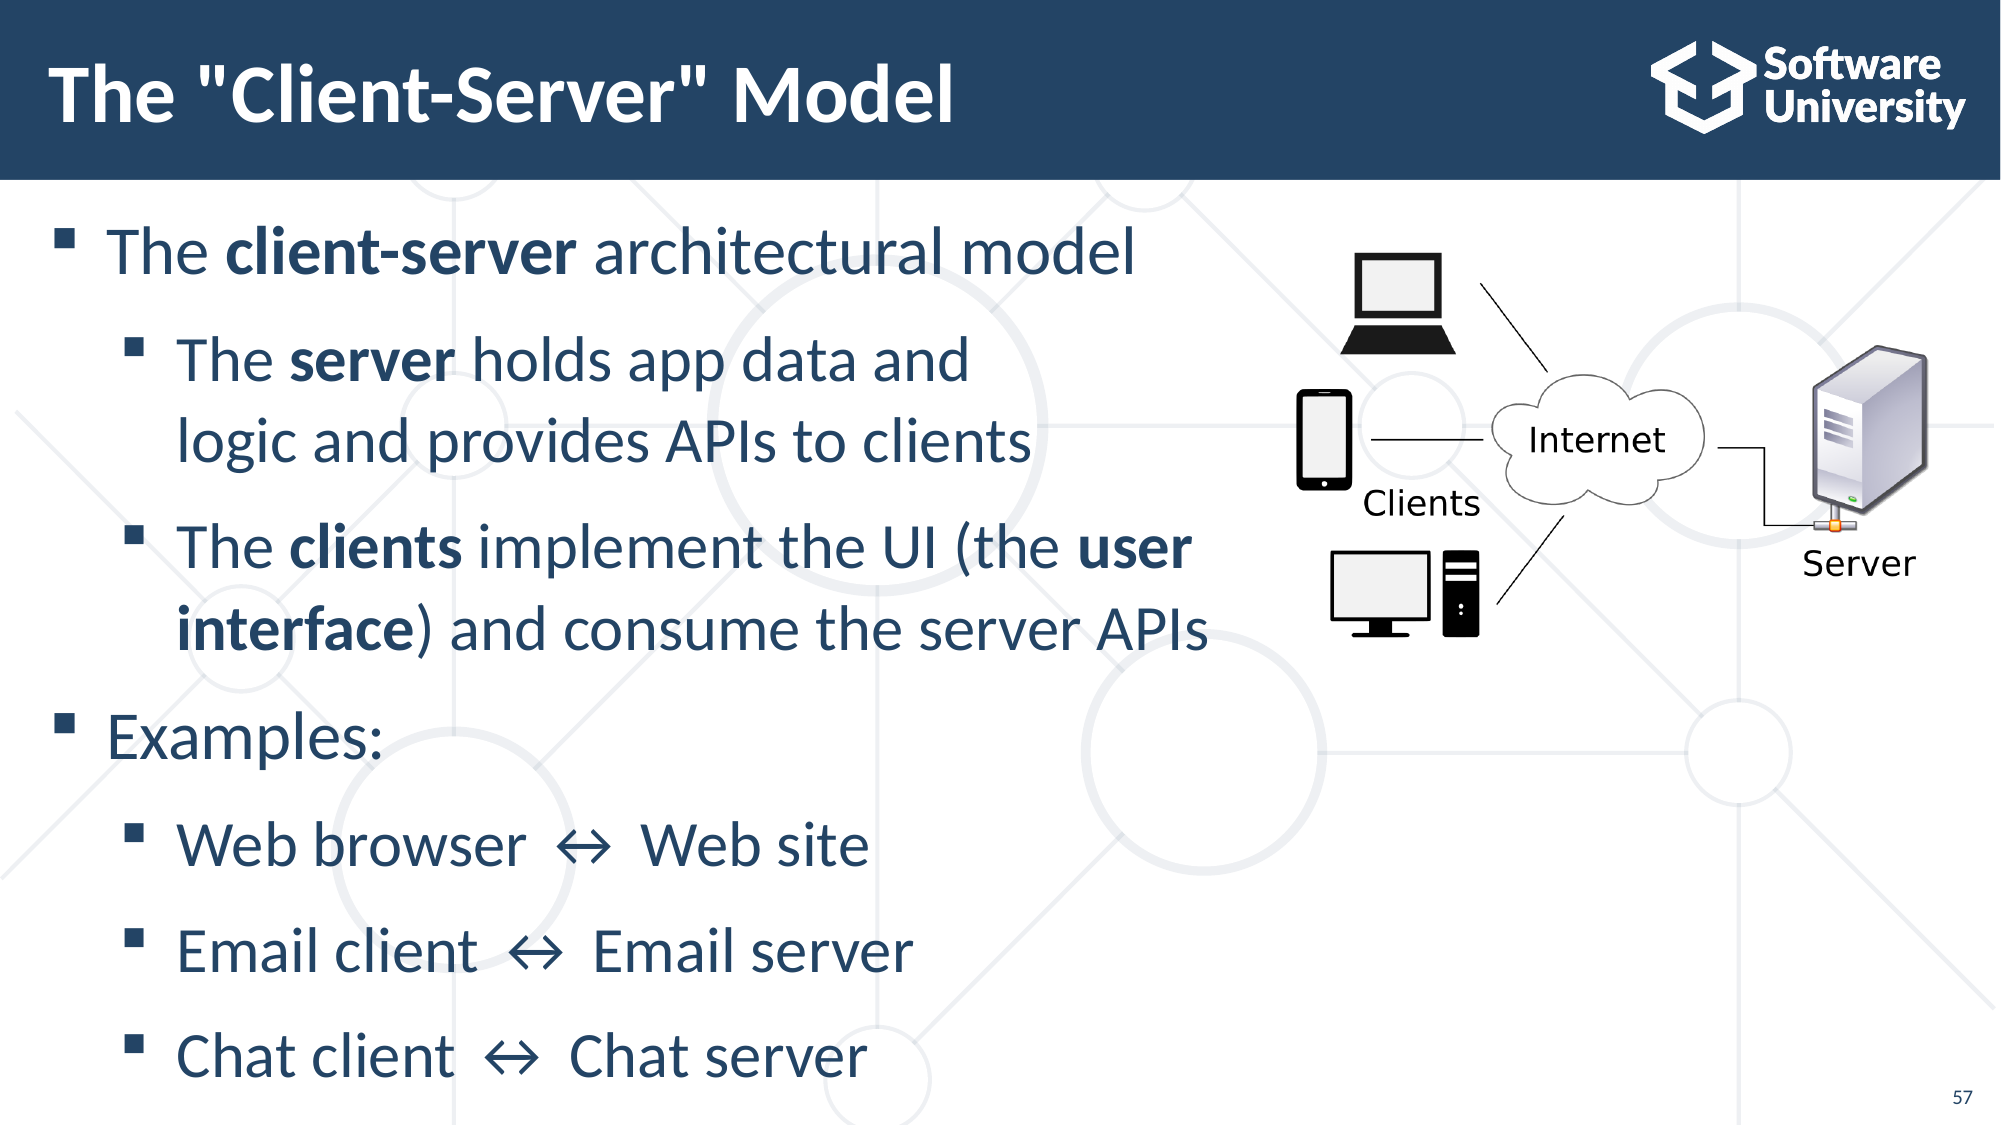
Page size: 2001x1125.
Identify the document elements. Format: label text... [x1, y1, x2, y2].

slide_number 57 [1927, 1067, 1989, 1117]
list The client-server architectural model The server holds app data and logic and provides APIs to clients The clients implement the UI (the user interface) and consume the server APIs Examples: Web browser ↔ Web site Email client ↔ Email server Chat client ↔ Chat server [31, 196, 1421, 1104]
picture [1235, 222, 1960, 657]
picture [1651, 41, 1966, 134]
title The "Client-Server" Model [31, 16, 1625, 162]
